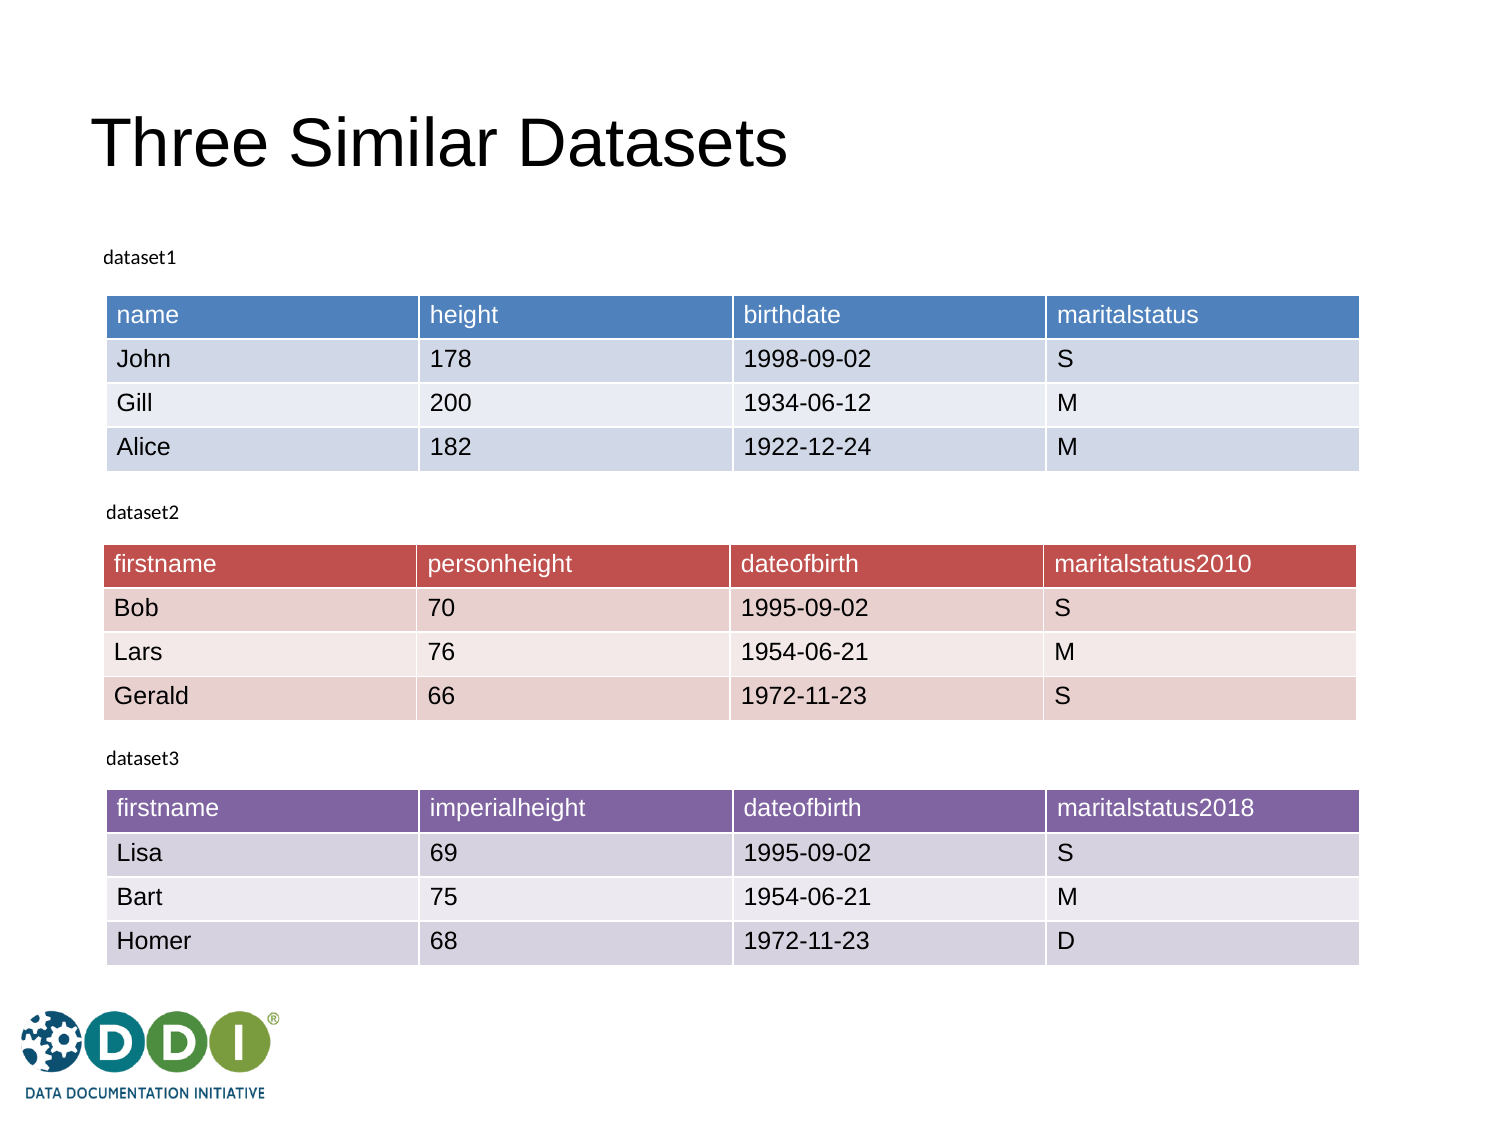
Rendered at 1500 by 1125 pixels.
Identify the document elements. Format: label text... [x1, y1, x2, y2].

table_header imperialheight [420, 790, 732, 832]
table_cell S [1047, 340, 1359, 382]
table_header dataset2 [107, 500, 418, 542]
table_header dateofbirth [734, 790, 1045, 832]
table_cell 75 [420, 878, 732, 920]
table_cell 1998-09-02 [734, 340, 1045, 382]
table_header maritalstatus [1047, 296, 1359, 338]
table_cell 1972-11-23 [734, 922, 1045, 965]
table_cell Homer [107, 922, 418, 965]
table_header dataset3 [107, 745, 418, 788]
table_cell 200 [420, 384, 732, 426]
table_header dataset1 [104, 244, 416, 287]
table_cell Alice [107, 428, 418, 471]
table_cell 1934-06-12 [734, 384, 1045, 426]
table_cell 1922-12-24 [734, 428, 1045, 471]
table_cell 69 [420, 834, 732, 876]
table_cell M [1047, 428, 1359, 471]
table_cell 1995-09-02 [734, 834, 1045, 876]
table_cell Gerald [104, 677, 416, 720]
table_cell M [1047, 384, 1359, 426]
table_cell 1972-11-23 [731, 677, 1043, 720]
table_cell John [107, 340, 418, 382]
table_cell 182 [420, 428, 732, 471]
table_cell 76 [417, 633, 729, 676]
table_header height [420, 296, 732, 338]
table_cell Lars [104, 633, 416, 676]
table_header firstname [104, 545, 416, 587]
table_header dateofbirth [731, 545, 1043, 587]
table_cell D [1047, 922, 1359, 965]
table_cell S [1044, 589, 1356, 631]
table_cell S [1044, 677, 1356, 720]
table_cell 1954-06-21 [734, 878, 1045, 920]
table_cell 1954-06-21 [731, 633, 1043, 676]
table_cell 178 [420, 340, 732, 382]
table_cell 68 [420, 922, 732, 965]
table_header birthdate [734, 296, 1045, 338]
table_cell M [1047, 878, 1359, 920]
table_cell Gill [107, 384, 418, 426]
table_cell Lisa [107, 834, 418, 876]
table_cell 66 [417, 677, 729, 720]
title Three Similar Datasets [75, 45, 1425, 233]
table_cell Bart [107, 878, 418, 920]
table_cell M [1044, 633, 1356, 676]
table_cell 1995-09-02 [731, 589, 1043, 631]
table_header personheight [417, 545, 729, 587]
picture [17, 1006, 283, 1101]
table_cell 70 [417, 589, 729, 631]
table_header maritalstatus2010 [1044, 545, 1356, 587]
table_header firstname [107, 790, 418, 832]
table_cell S [1047, 834, 1359, 876]
table_header maritalstatus2018 [1047, 790, 1359, 832]
table_cell Bob [104, 589, 416, 631]
table_header name [107, 296, 418, 338]
